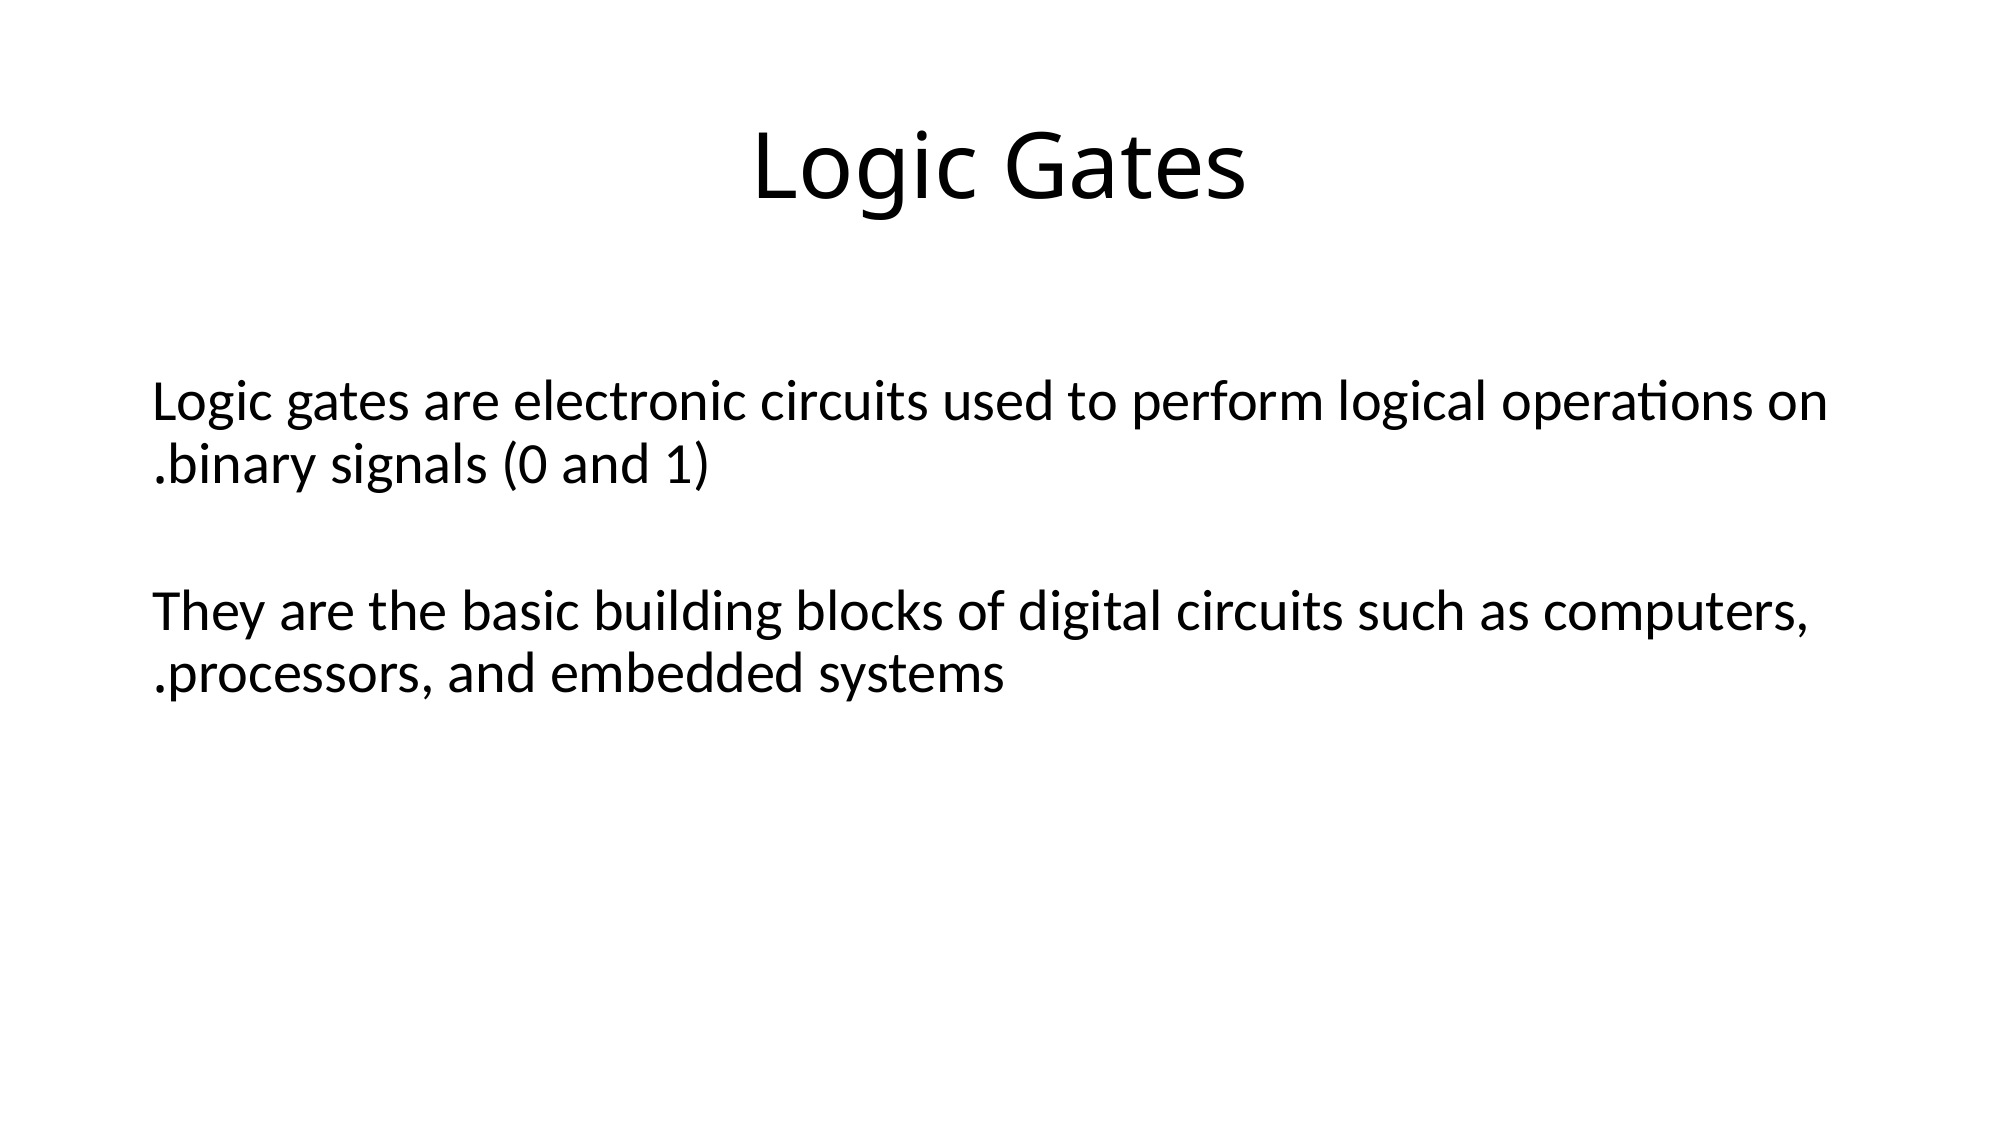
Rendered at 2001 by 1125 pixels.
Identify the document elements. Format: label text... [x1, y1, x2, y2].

title Logic Gates [137, 59, 1863, 278]
list Logic gates are electronic circuits used to perform logical operations on binary signals (0 and 1). They are the basic building blocks of digital circuits such as computers, processors, and embedded systems. [137, 299, 1863, 1014]
